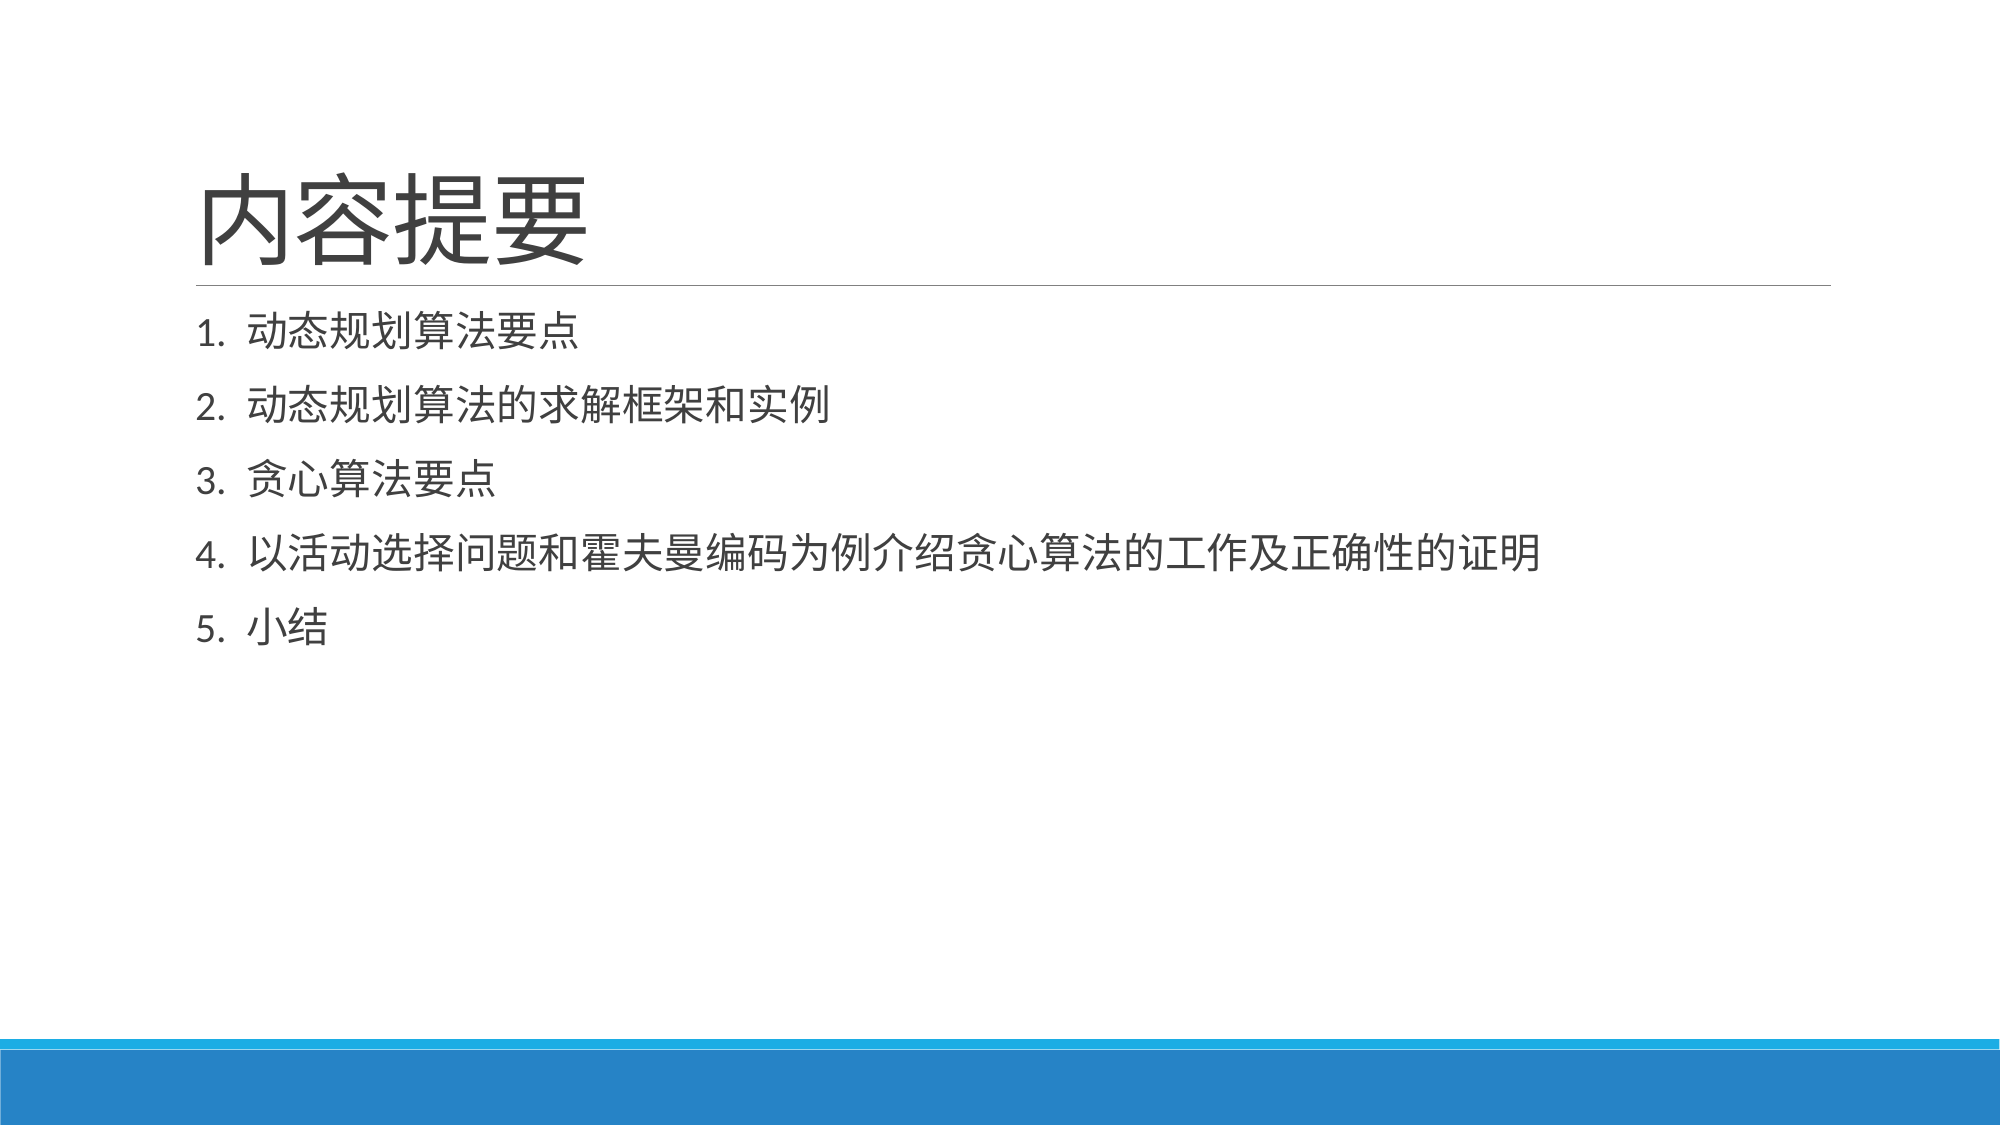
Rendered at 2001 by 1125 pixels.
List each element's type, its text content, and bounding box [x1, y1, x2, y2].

title 内容提要 [180, 47, 1830, 285]
list 1. 动态规划算法要点 2. 动态规划算法的求解框架和实例 3. 贪心算法要点 4. 以活动选择问题和霍夫曼编码为例介绍贪心算法的工作及正确性的证明 5. 小结 [180, 302, 1830, 963]
